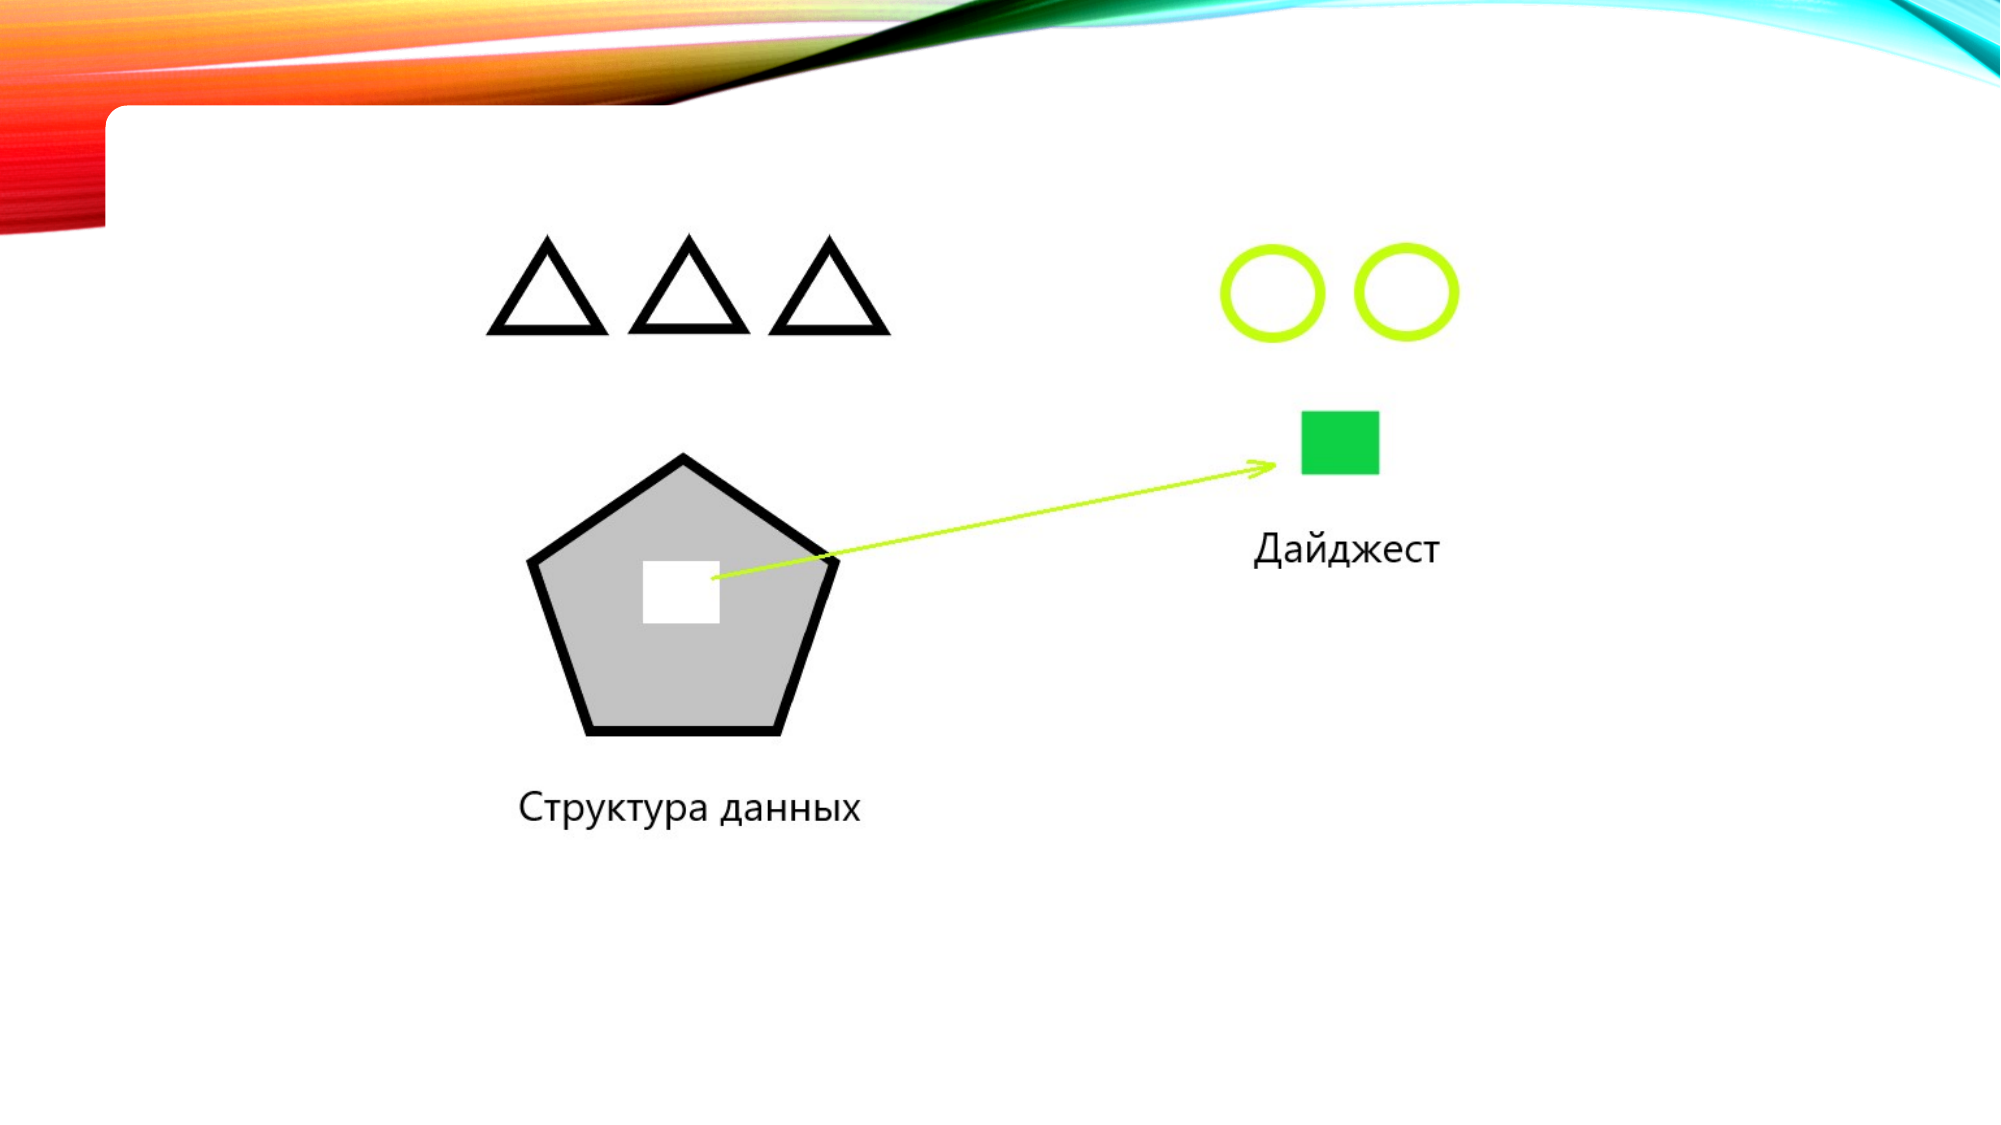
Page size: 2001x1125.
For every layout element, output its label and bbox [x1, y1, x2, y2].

picture [0, 0, 2000, 982]
text_box [104, 237, 1896, 1021]
